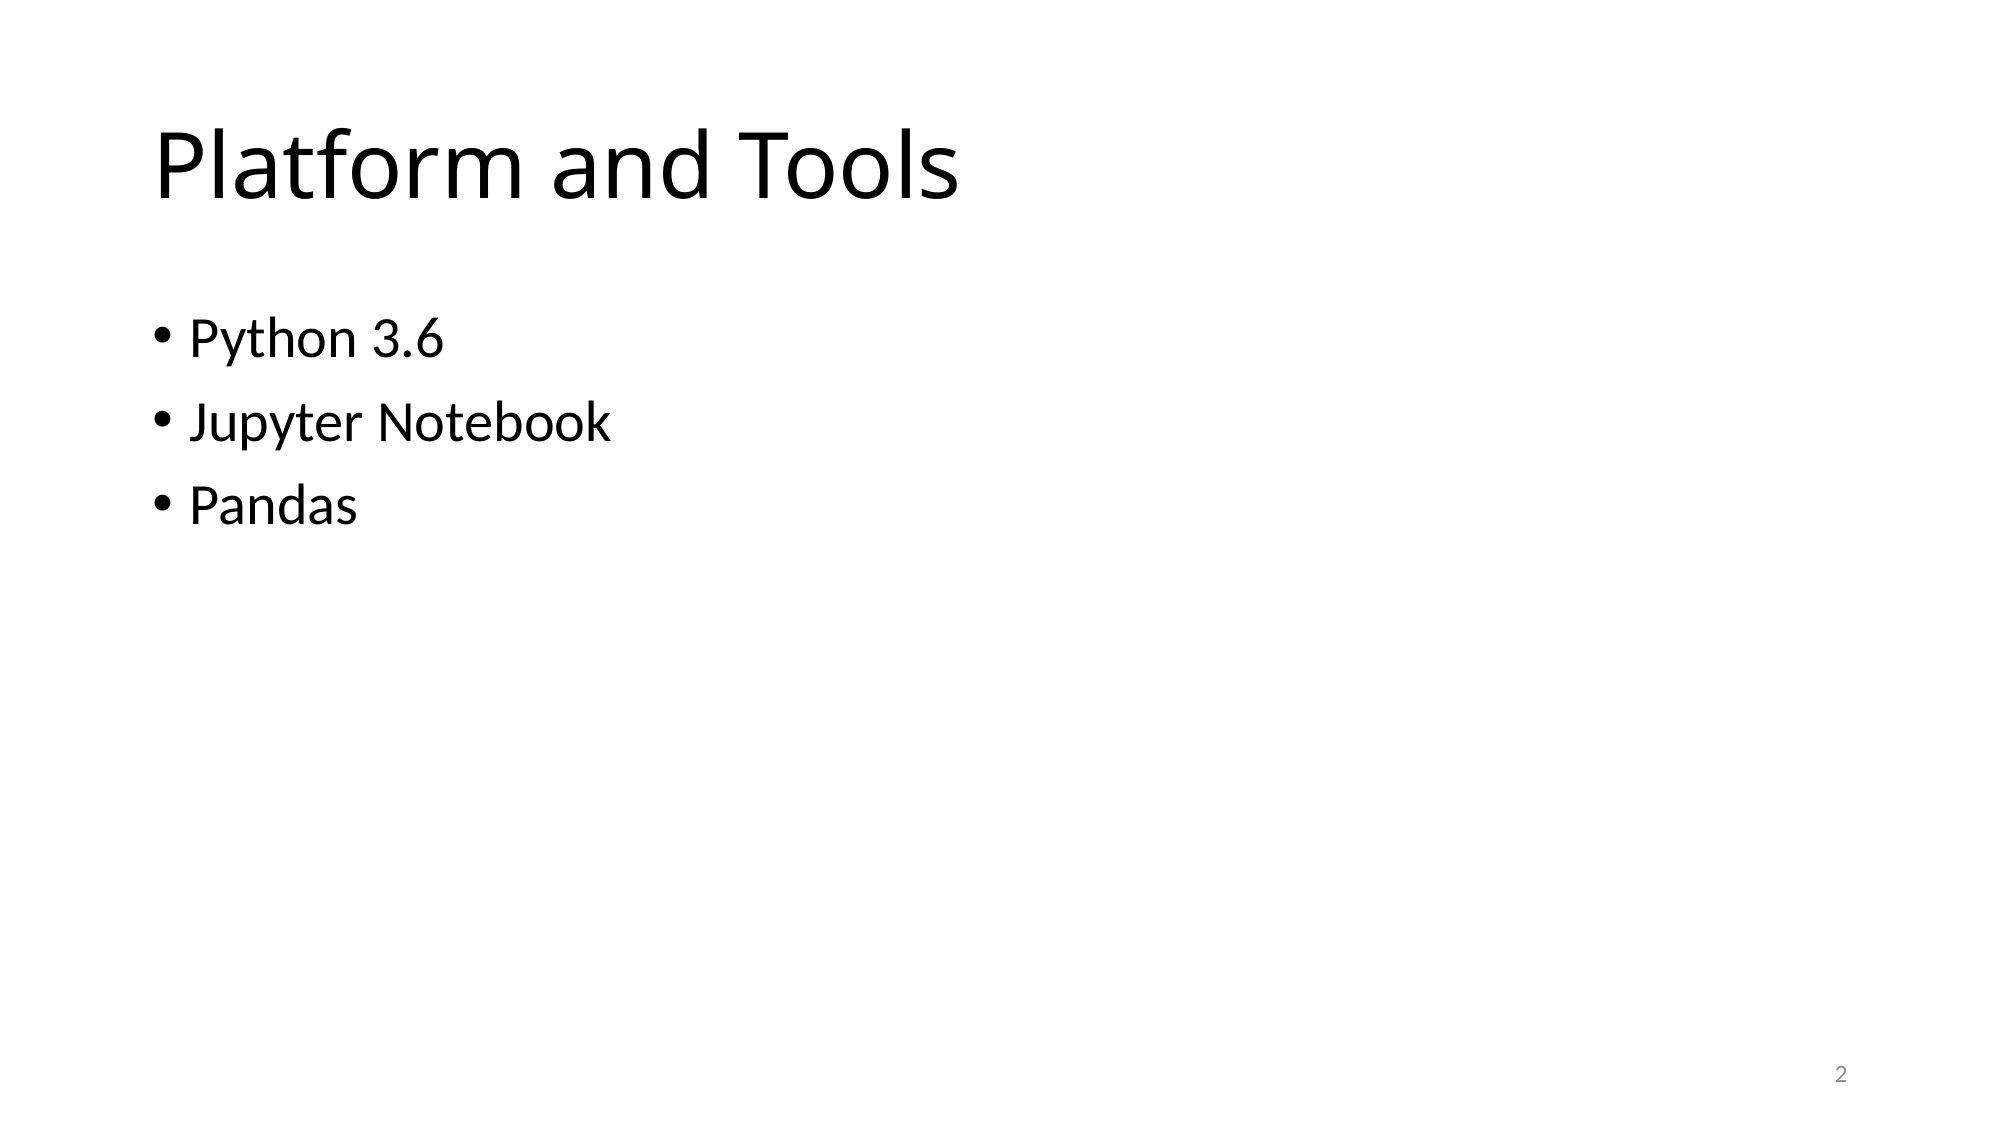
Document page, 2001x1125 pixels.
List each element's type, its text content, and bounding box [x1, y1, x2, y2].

list Python 3.6 Jupyter Notebook Pandas [137, 299, 1863, 1014]
slide_number 2 [1412, 1042, 1863, 1103]
title Platform and Tools [137, 59, 1863, 278]
